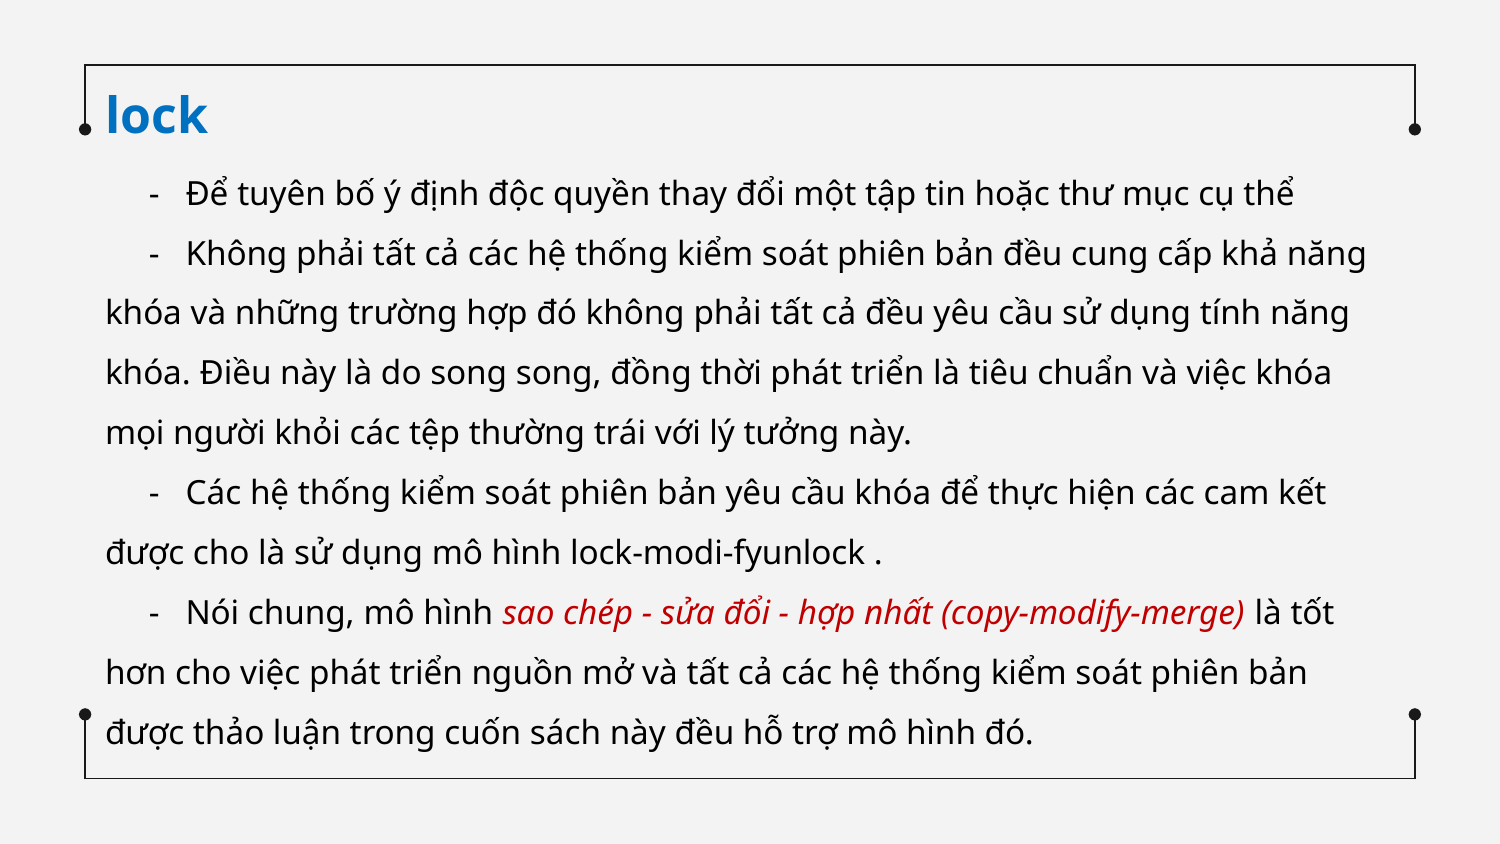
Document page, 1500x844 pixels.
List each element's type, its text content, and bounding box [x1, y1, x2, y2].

text_box lock - Để tuyên bố ý định độc quyền thay đổi một tập tin hoặc thư mục cụ thể - Không phải tất cả các hệ thống kiểm soát phiên bản đều cung cấp khả năng khóa và những trường hợp đó không phải tất cả đều yêu cầu sử dụng tính năng khóa. Điều này là do song song, đồng thời phát triển là tiêu chuẩn và việc khóa mọi người khỏi các tệp thường trái với lý tưởng này. - Các hệ thống kiểm soát phiên bản yêu cầu khóa để thực hiện các cam kết được cho là sử dụng mô hình lock-modi-fyunlock . - Nói chung, mô hình sao chép - sửa đổi - hợp nhất (copy-modify-merge) là tốt hơn cho việc phát triển nguồn mở và tất cả các hệ thống kiểm soát phiên bản được thảo luận trong cuốn sách này đều hỗ trợ mô hình đó. [90, 46, 1410, 759]
